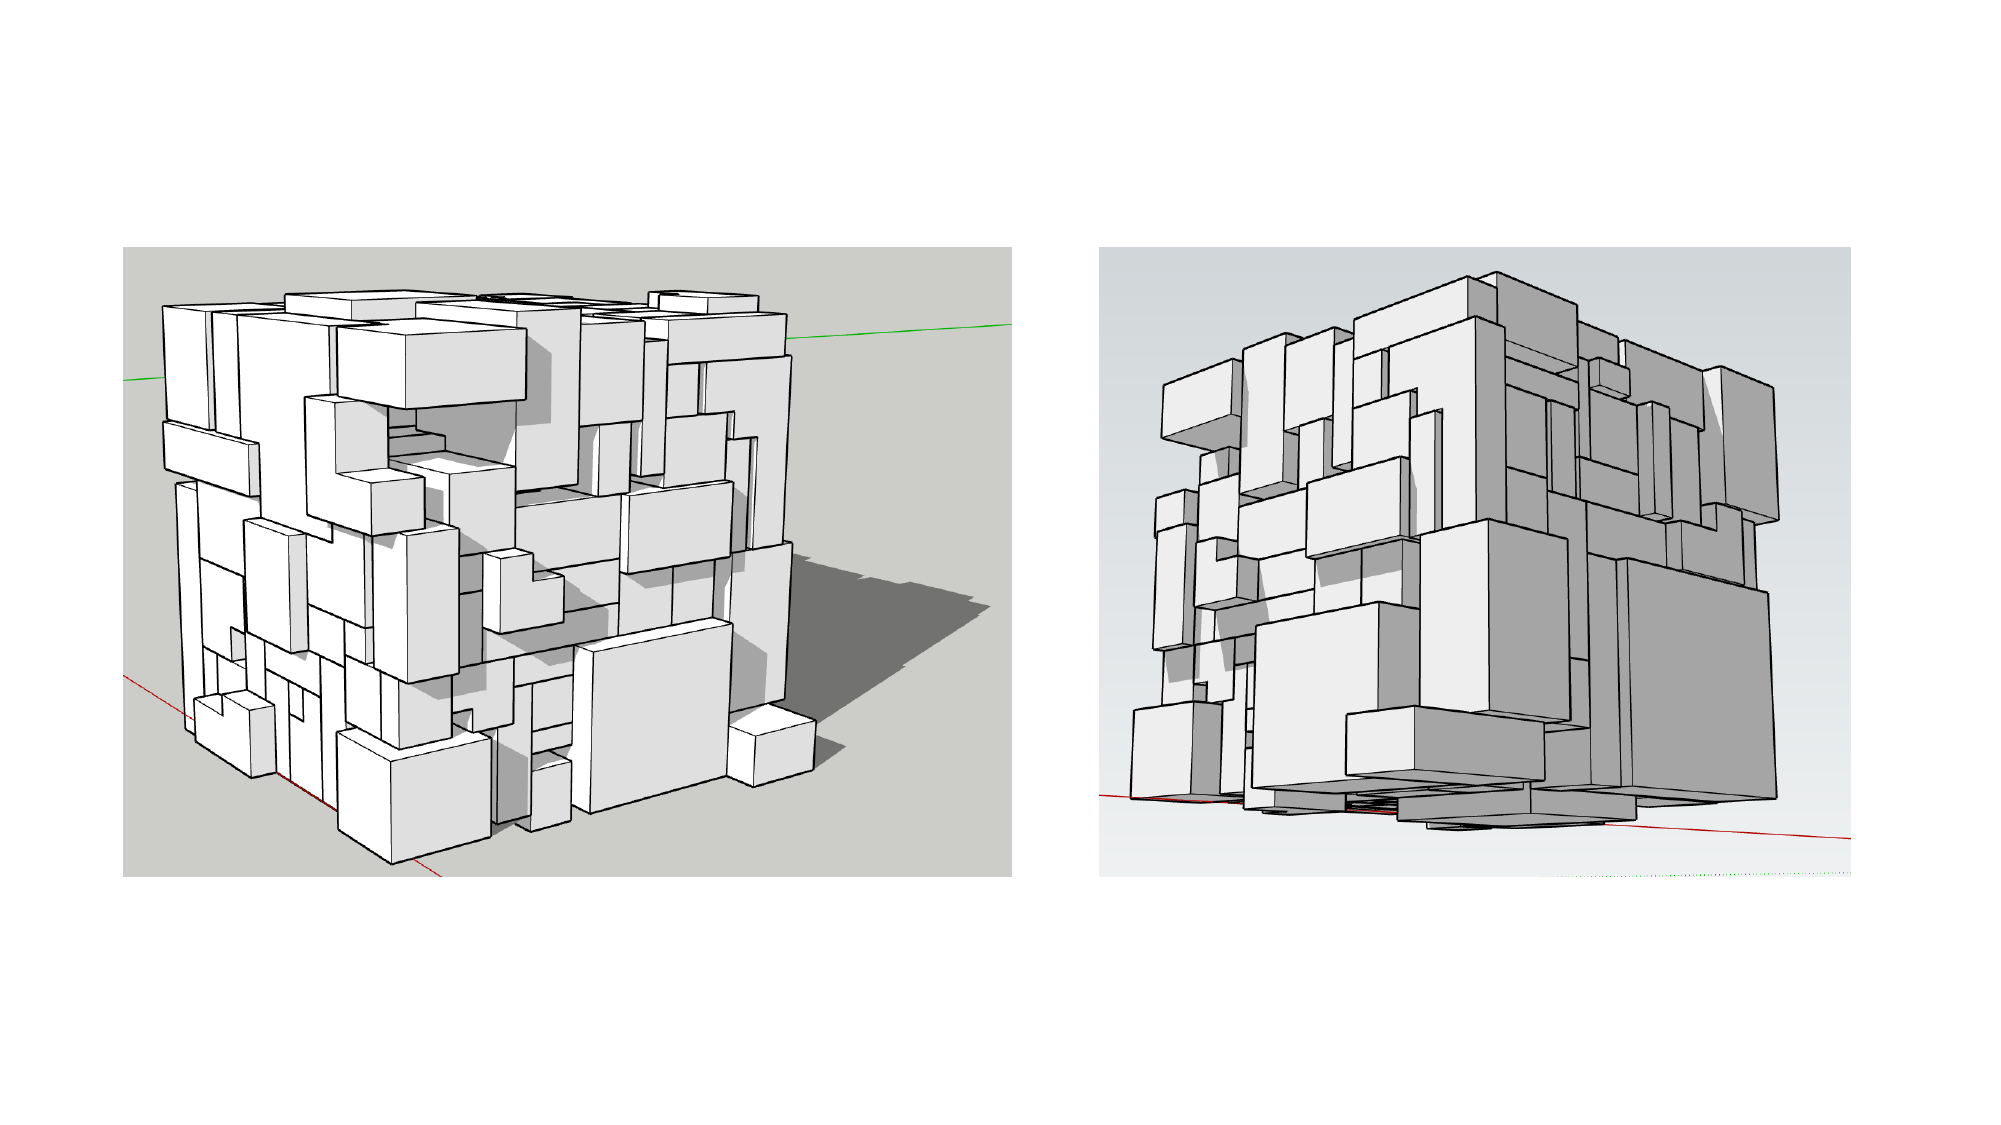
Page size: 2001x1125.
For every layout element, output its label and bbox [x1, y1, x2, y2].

picture [1099, 247, 1852, 878]
picture [122, 247, 1012, 878]
